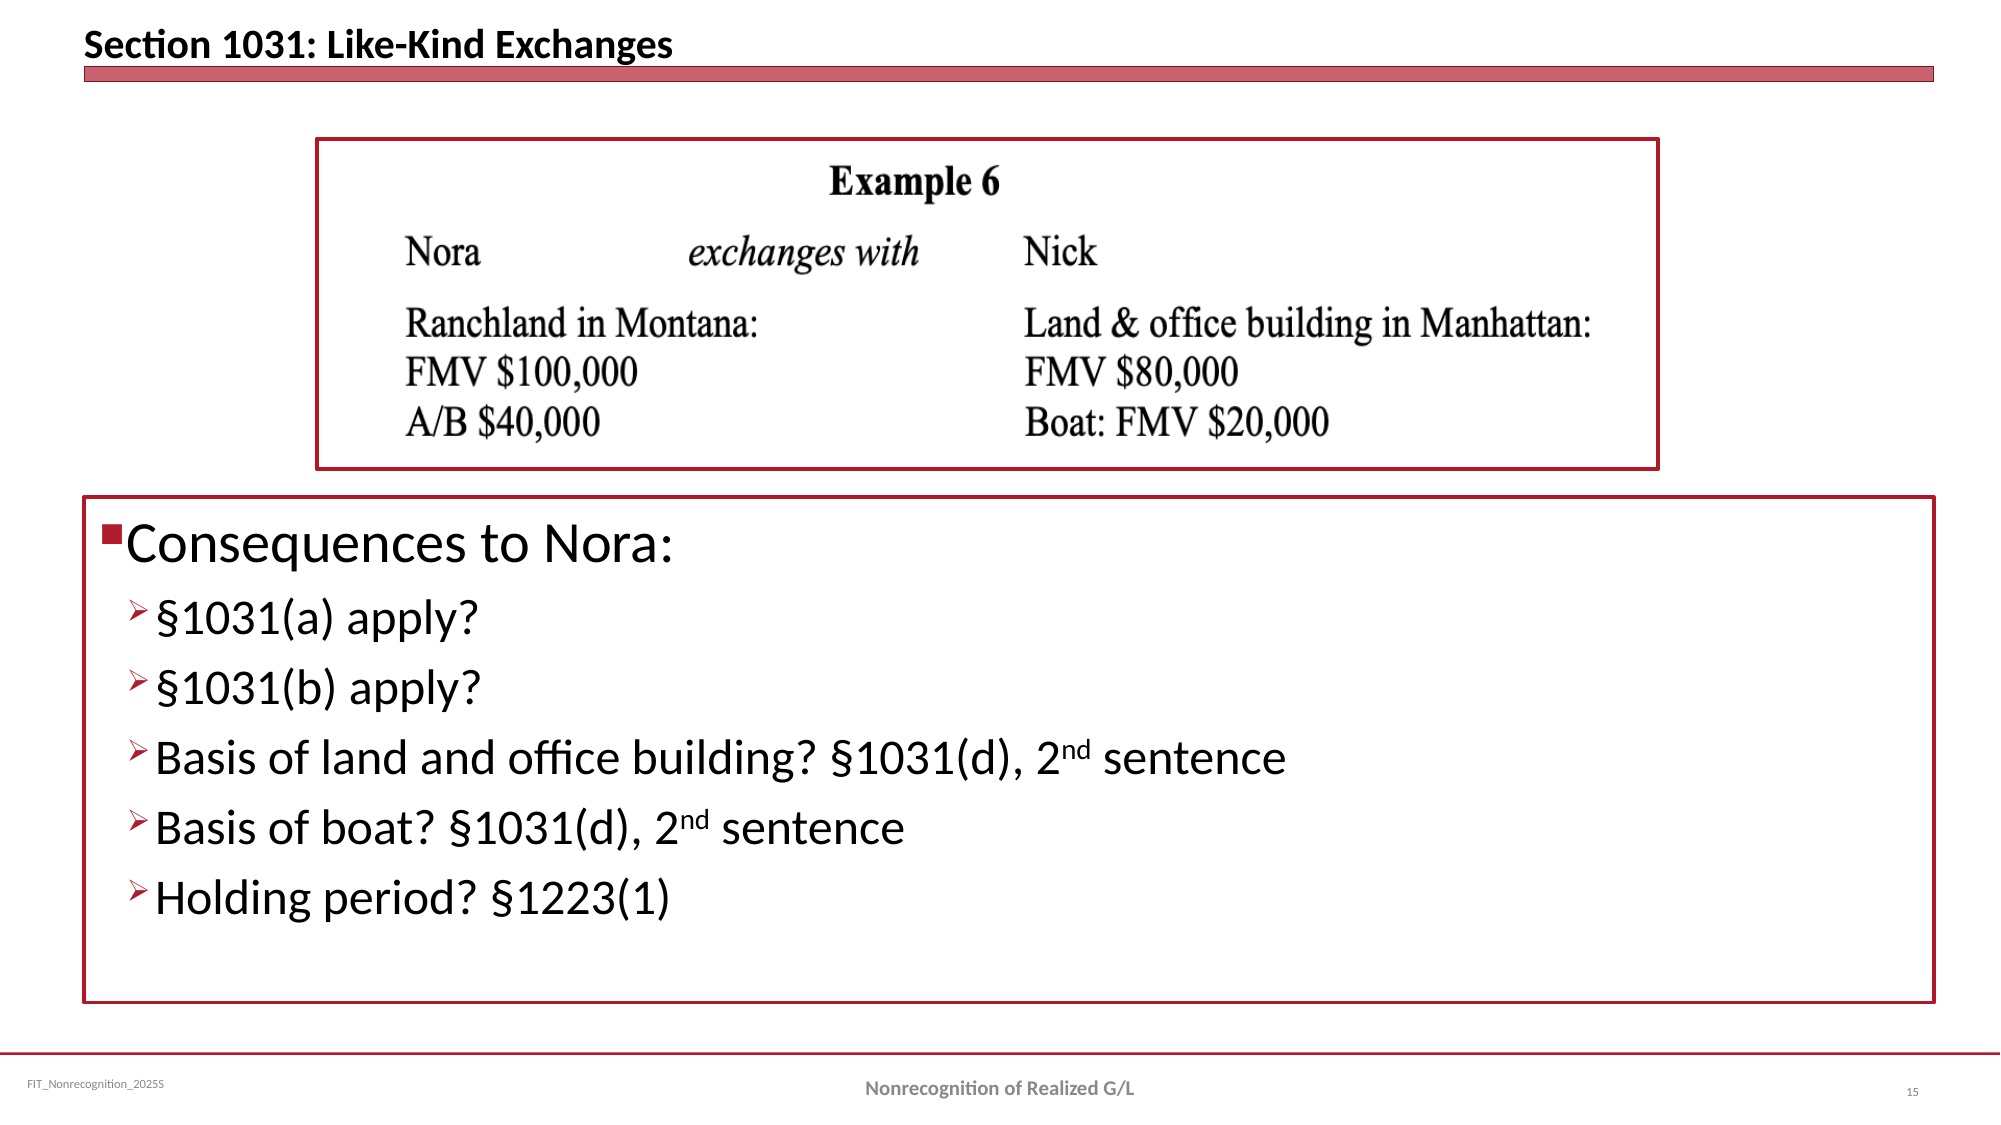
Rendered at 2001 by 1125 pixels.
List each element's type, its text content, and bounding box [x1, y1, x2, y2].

picture [318, 140, 1657, 467]
footer Nonrecognition of Realized G/L [683, 1056, 1317, 1117]
slide_number 15 [1834, 1061, 1934, 1122]
list Consequences to Nora: §1031(a) apply? §1031(b) apply? Basis of land and office building? §1031(d), 2nd sentence Basis of boat? §1031(d), 2nd sentence Holding period? §1223(1) [83, 497, 1934, 1003]
title Section 1031: Like-Kind Exchanges [83, 6, 1935, 67]
